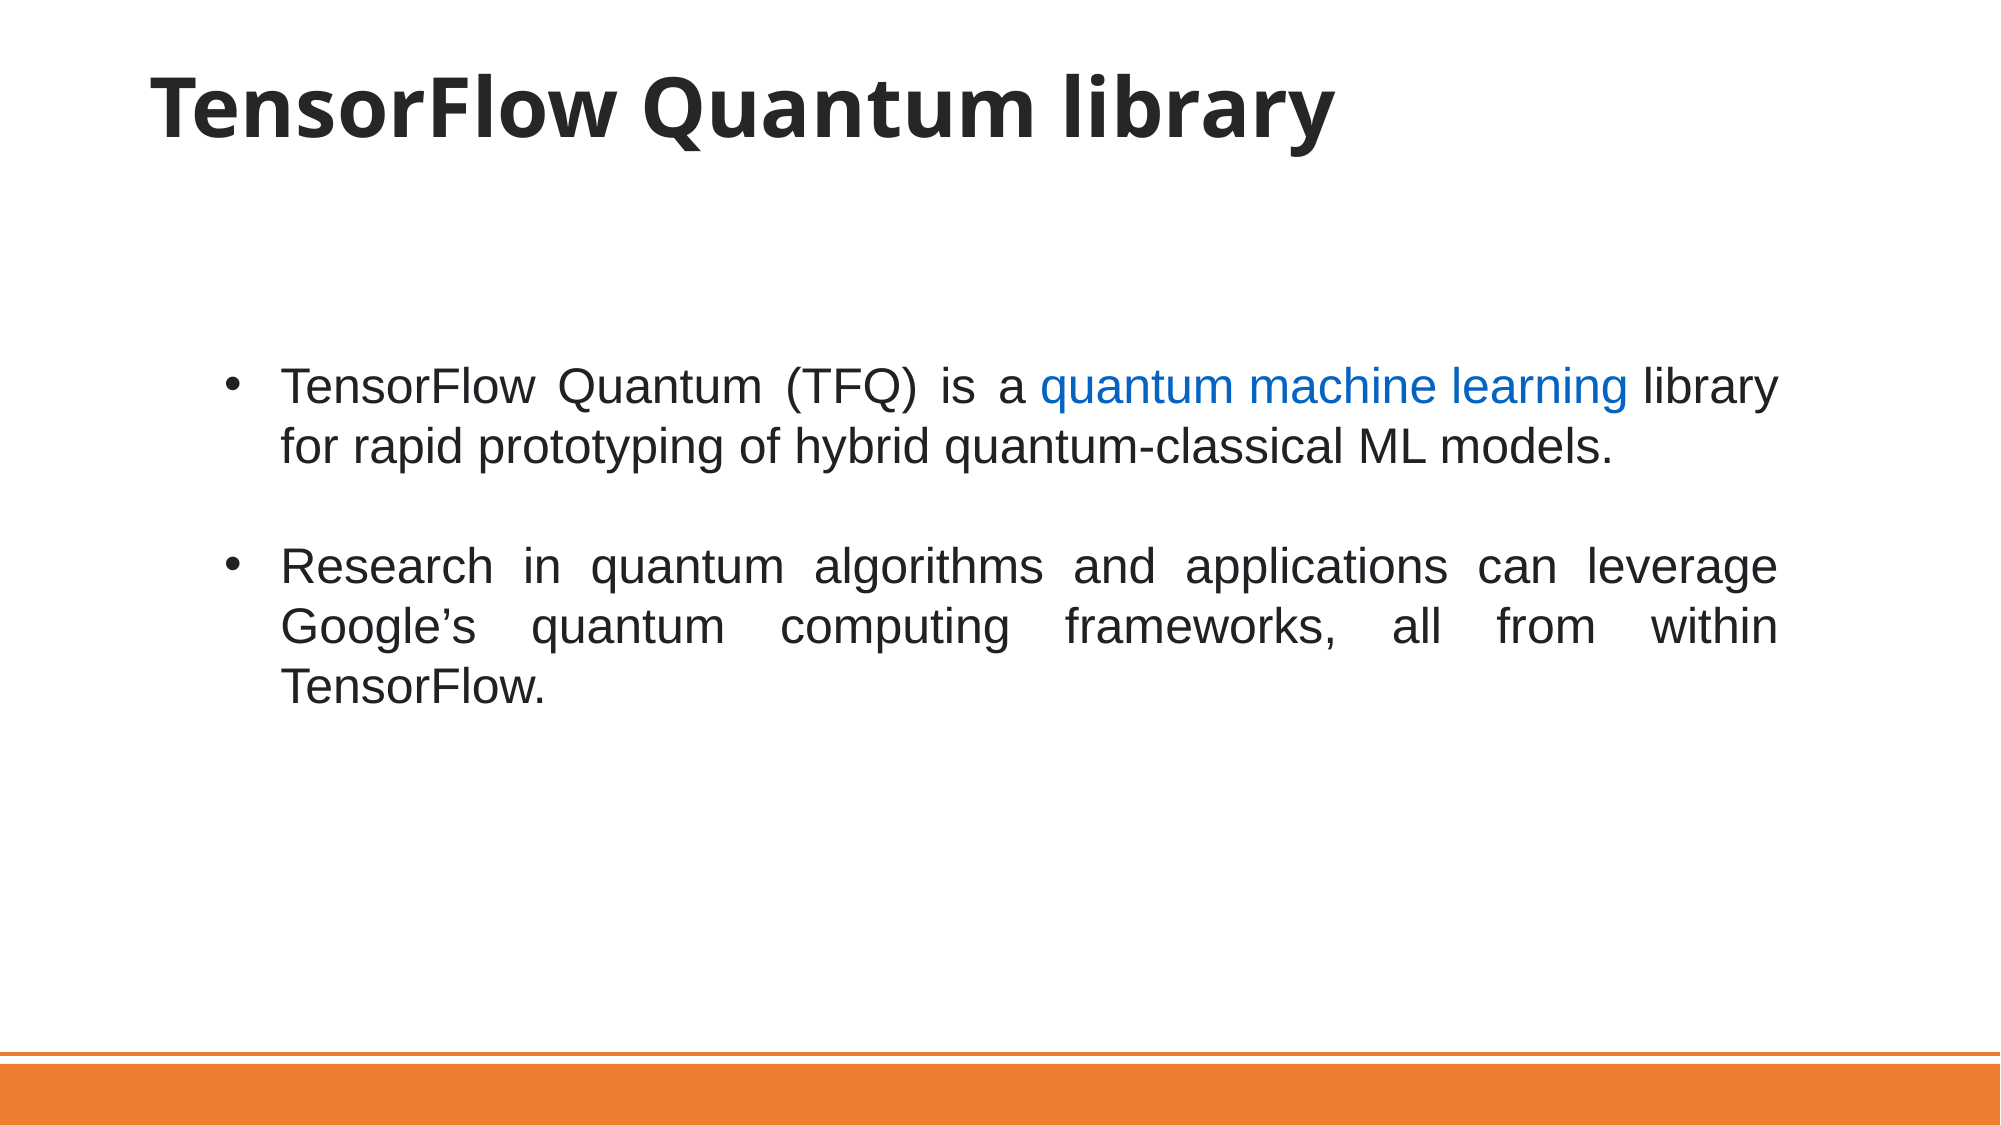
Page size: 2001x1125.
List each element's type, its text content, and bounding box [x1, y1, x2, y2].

text_box TensorFlow Quantum (TFQ) is a quantum machine learning library for rapid prototyping of hybrid quantum-classical ML models. Research in quantum algorithms and applications can leverage Google’s quantum computing frameworks, all from within TensorFlow. [209, 345, 1794, 721]
list TensorFlow Quantum library [0, 47, 1486, 167]
